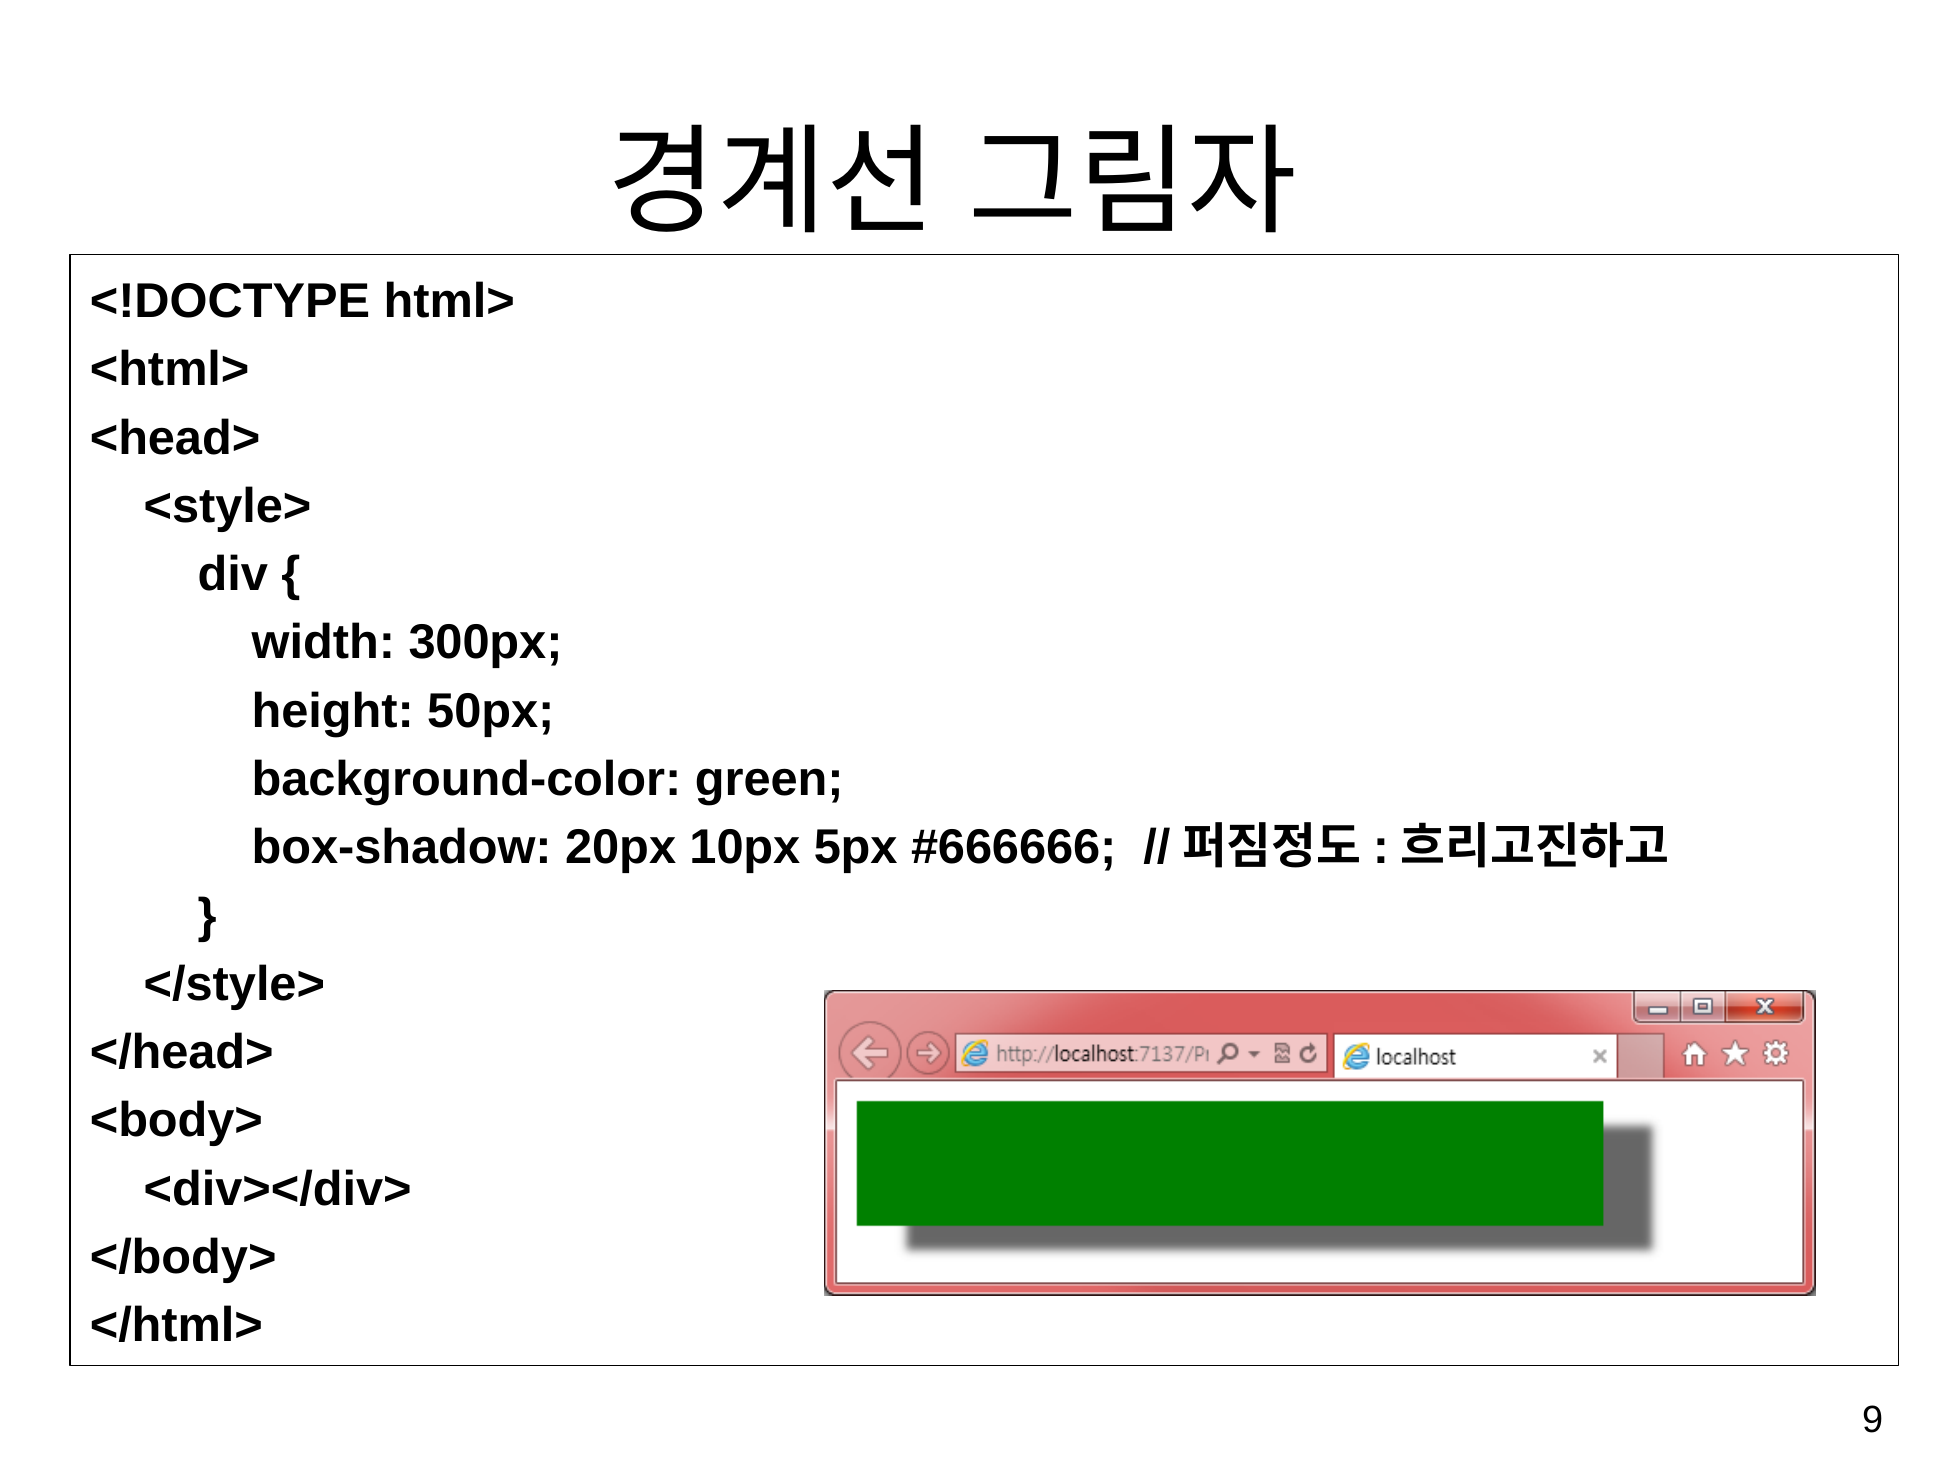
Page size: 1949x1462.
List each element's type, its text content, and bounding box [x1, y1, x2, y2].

slide_number ‹#› [1496, 1372, 1899, 1462]
title 경계선 그림자 [156, 92, 1749, 254]
picture [824, 990, 1817, 1296]
text_box <!DOCTYPE html> <html> <head> <style> div { width: 300px; height: 50px; background-color: green; box-shadow: 20px 10px 5px #666666; //퍼짐정도:흐리고진하고 } </style> </head> <body> <div></div> </body> </html> [70, 254, 1899, 1366]
